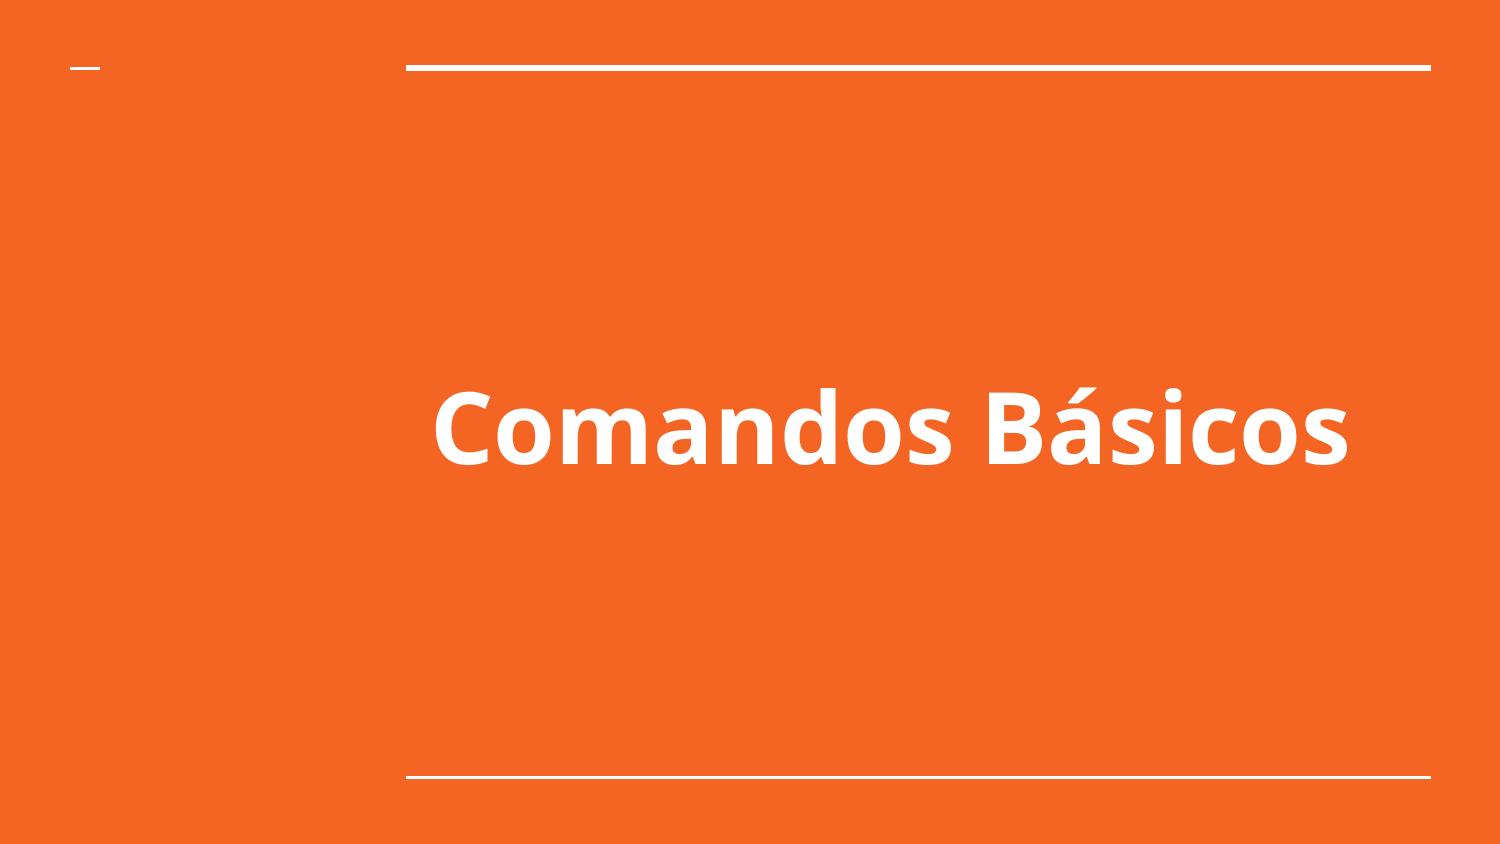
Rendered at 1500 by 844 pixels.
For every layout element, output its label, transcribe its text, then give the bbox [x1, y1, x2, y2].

title Comandos Básicos [415, 349, 1396, 495]
